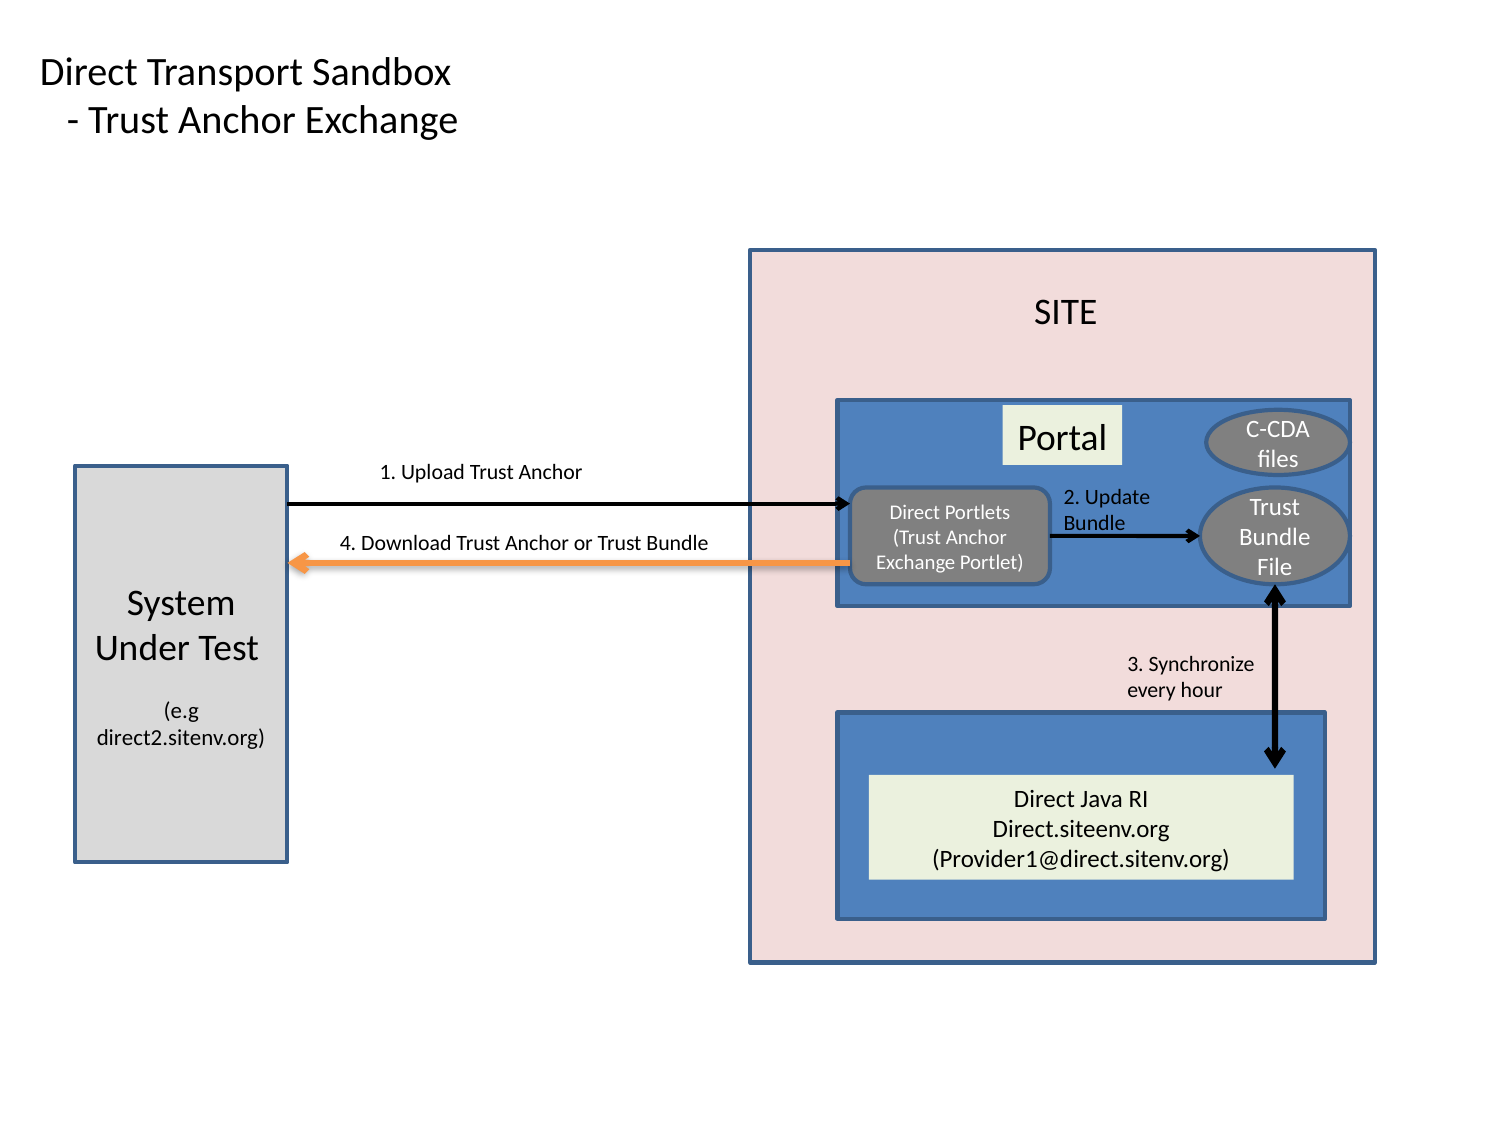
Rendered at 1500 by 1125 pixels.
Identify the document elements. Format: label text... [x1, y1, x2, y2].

text_box Direct Portlets (Trust Anchor Exchange Portlet) [847, 485, 1053, 587]
text_box [835, 544, 1272, 608]
title Direct Transport Sandbox - Trust Anchor Exchange [24, 37, 1463, 150]
text_box 2. Update Bundle [1048, 474, 1213, 543]
text_box 3. Synchronize every hour [1112, 642, 1270, 710]
text_box System Under Test (e.g direct2.sitenv.org) [73, 464, 289, 864]
text_box C-CDA files [1204, 407, 1353, 478]
text_box [748, 248, 1377, 965]
text_box [835, 398, 1352, 527]
text_box 1. Upload Trust Anchor [364, 449, 598, 491]
text_box [835, 710, 1327, 921]
text_box Trust Bundle File [1198, 485, 1353, 587]
text_box [835, 511, 847, 559]
text_box [1278, 544, 1352, 608]
text_box SITE [1019, 280, 1113, 340]
text_box Portal [1002, 405, 1123, 465]
text_box 3. Synchronize every hour [1279, 642, 1288, 710]
text_box Direct Java RI Direct.siteenv.org (Provider1@direct.sitenv.org) [868, 774, 1294, 880]
text_box 4. Download Trust Anchor or Trust Bundle [324, 521, 738, 562]
